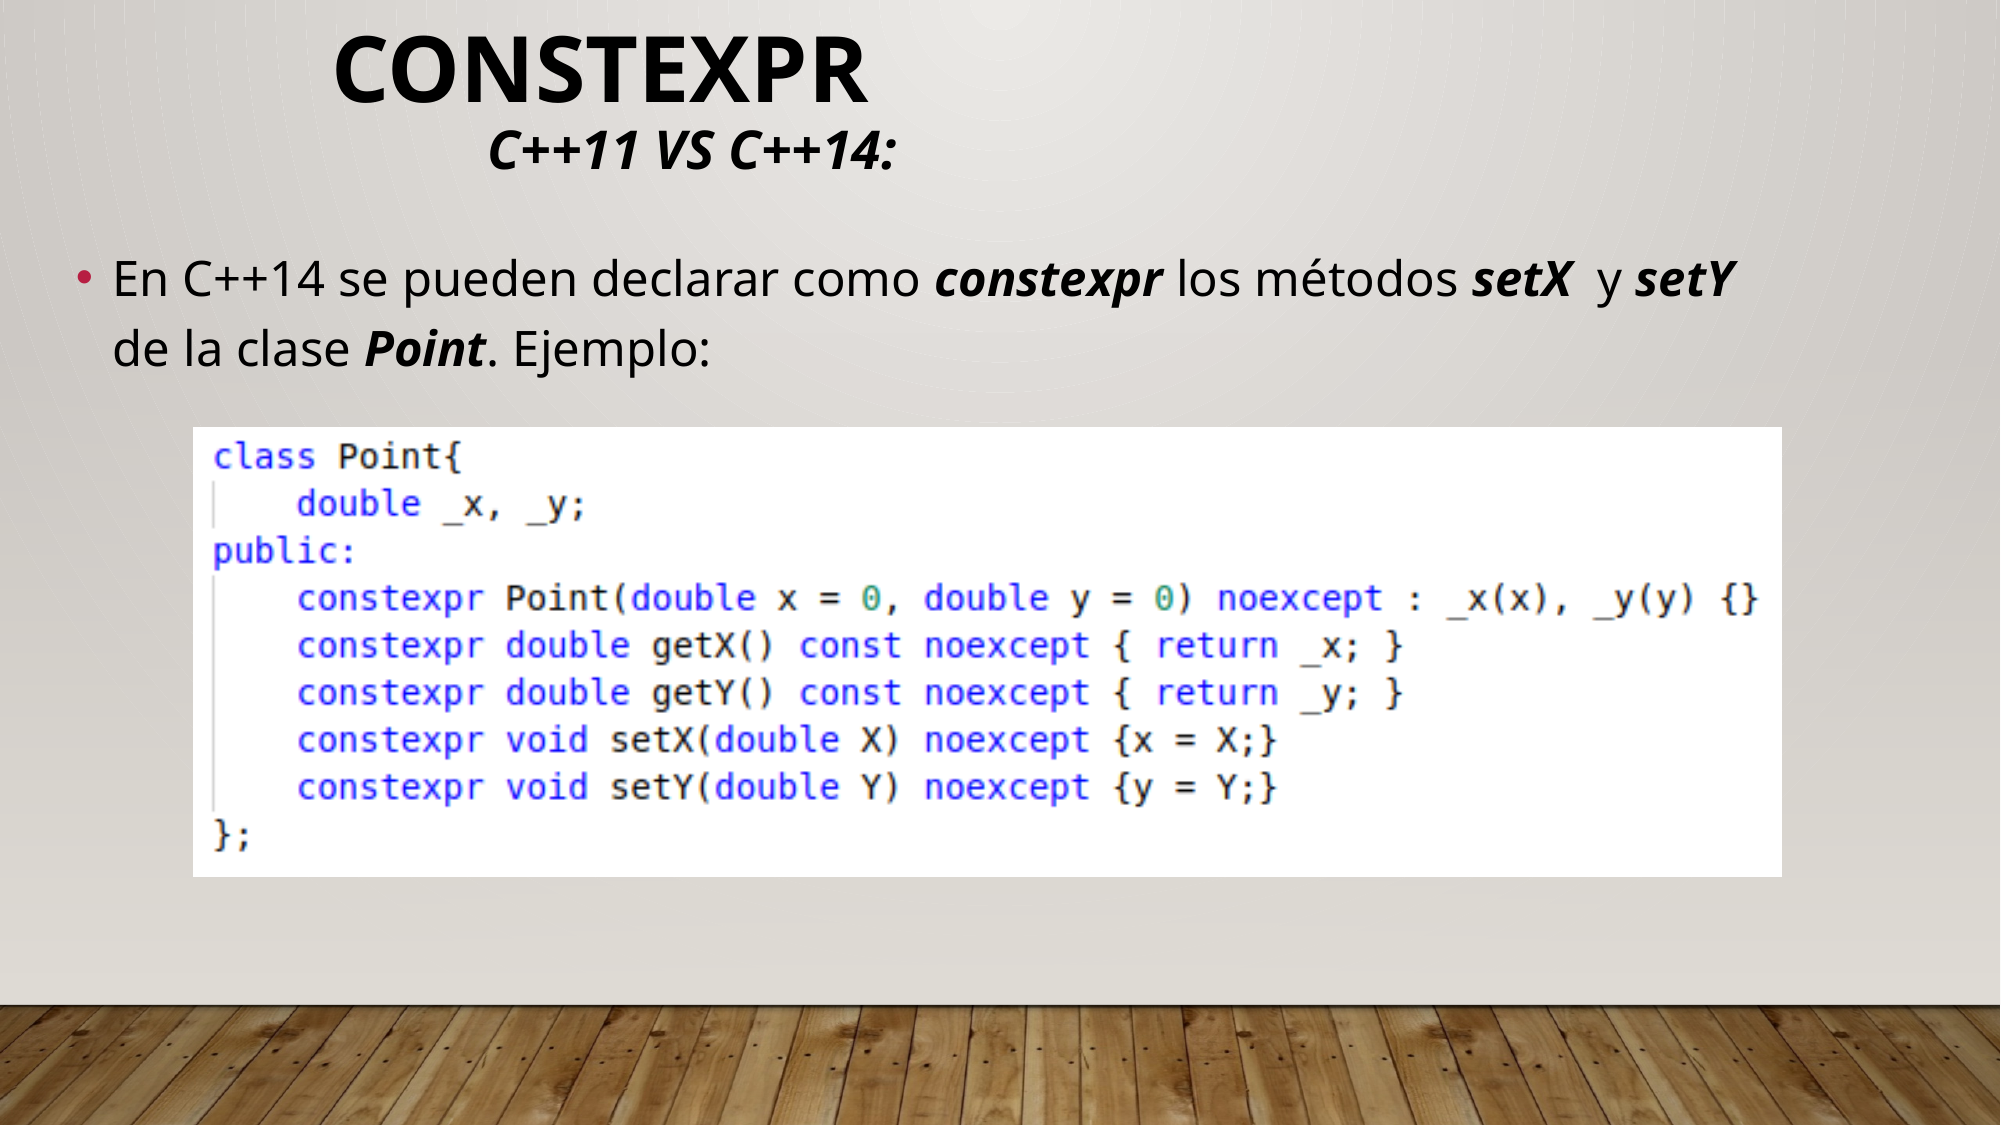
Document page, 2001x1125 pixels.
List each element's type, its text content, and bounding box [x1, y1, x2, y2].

text_box Constexpr C++11 vs C++14: [120, 15, 1696, 255]
picture [192, 427, 1782, 878]
picture [0, 1005, 2000, 1125]
list En C++14 se pueden declarar como constexpr los métodos setX y setY de la clase Point. Ejemplo: [60, 227, 1827, 385]
